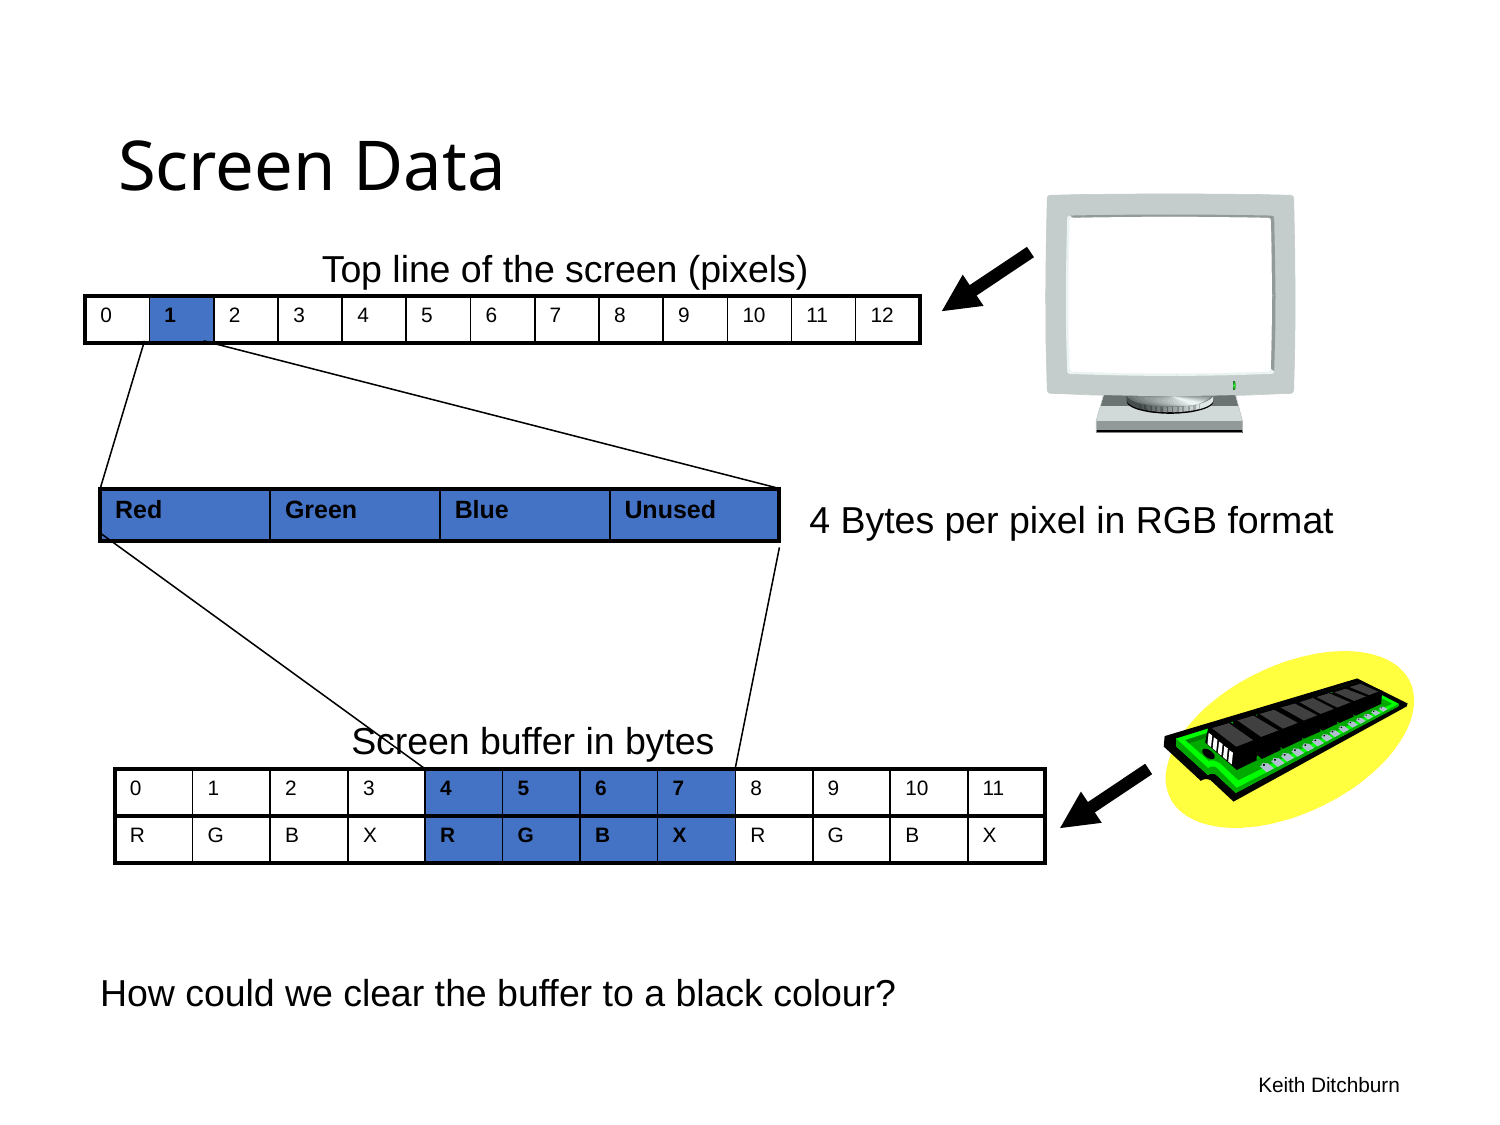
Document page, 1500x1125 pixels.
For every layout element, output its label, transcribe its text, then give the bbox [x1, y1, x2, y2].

table_header Blue [441, 491, 609, 539]
picture [1045, 193, 1296, 433]
table_cell B [271, 818, 347, 861]
table_header 6 [581, 771, 657, 814]
table_cell X [658, 818, 735, 861]
table_header 8 [736, 771, 812, 814]
table_header 12 [856, 298, 918, 341]
table_cell G [193, 818, 269, 861]
text_box [941, 251, 1031, 312]
table_header 11 [792, 298, 855, 341]
table_header 5 [503, 771, 579, 814]
table_header Unused [611, 491, 777, 539]
title Screen Data [103, 59, 1397, 278]
table_header 7 [658, 771, 735, 814]
table_header 9 [664, 298, 727, 341]
table_header 10 [728, 298, 791, 341]
table_cell B [891, 818, 967, 861]
picture [1163, 650, 1415, 829]
table_cell R [426, 818, 502, 861]
table_cell X [969, 818, 1043, 861]
table_header 1 [150, 298, 213, 341]
table_cell G [503, 818, 579, 861]
table_header 2 [271, 771, 347, 814]
text_box How could we clear the buffer to a black colour? [85, 961, 1415, 1021]
table_header 8 [600, 298, 662, 341]
table_header 3 [349, 771, 424, 814]
table_header Red [102, 491, 269, 539]
table_header 7 [536, 298, 598, 341]
table_header 0 [117, 771, 192, 814]
table_header 5 [407, 298, 470, 341]
table_header 4 [426, 771, 502, 814]
text_box Top line of the screen (pixels) [307, 237, 1016, 298]
text_box 4 Bytes per pixel in RGB format [794, 488, 1350, 549]
table_header 9 [814, 771, 889, 814]
text_box [1060, 768, 1149, 829]
table_header 11 [969, 771, 1043, 814]
table_header 4 [343, 298, 405, 341]
table_header 0 [87, 298, 149, 341]
text_box Screen buffer in bytes [336, 709, 854, 770]
table_header Green [271, 491, 439, 539]
table_cell G [814, 818, 889, 861]
table_cell X [349, 818, 424, 861]
table_header 1 [193, 771, 269, 814]
table_cell B [581, 818, 657, 861]
table_header 2 [215, 298, 277, 341]
table_header 6 [471, 298, 534, 341]
table_cell R [117, 818, 192, 861]
table_header 3 [279, 298, 341, 341]
table_header 10 [891, 771, 967, 814]
table_cell R [736, 818, 812, 861]
